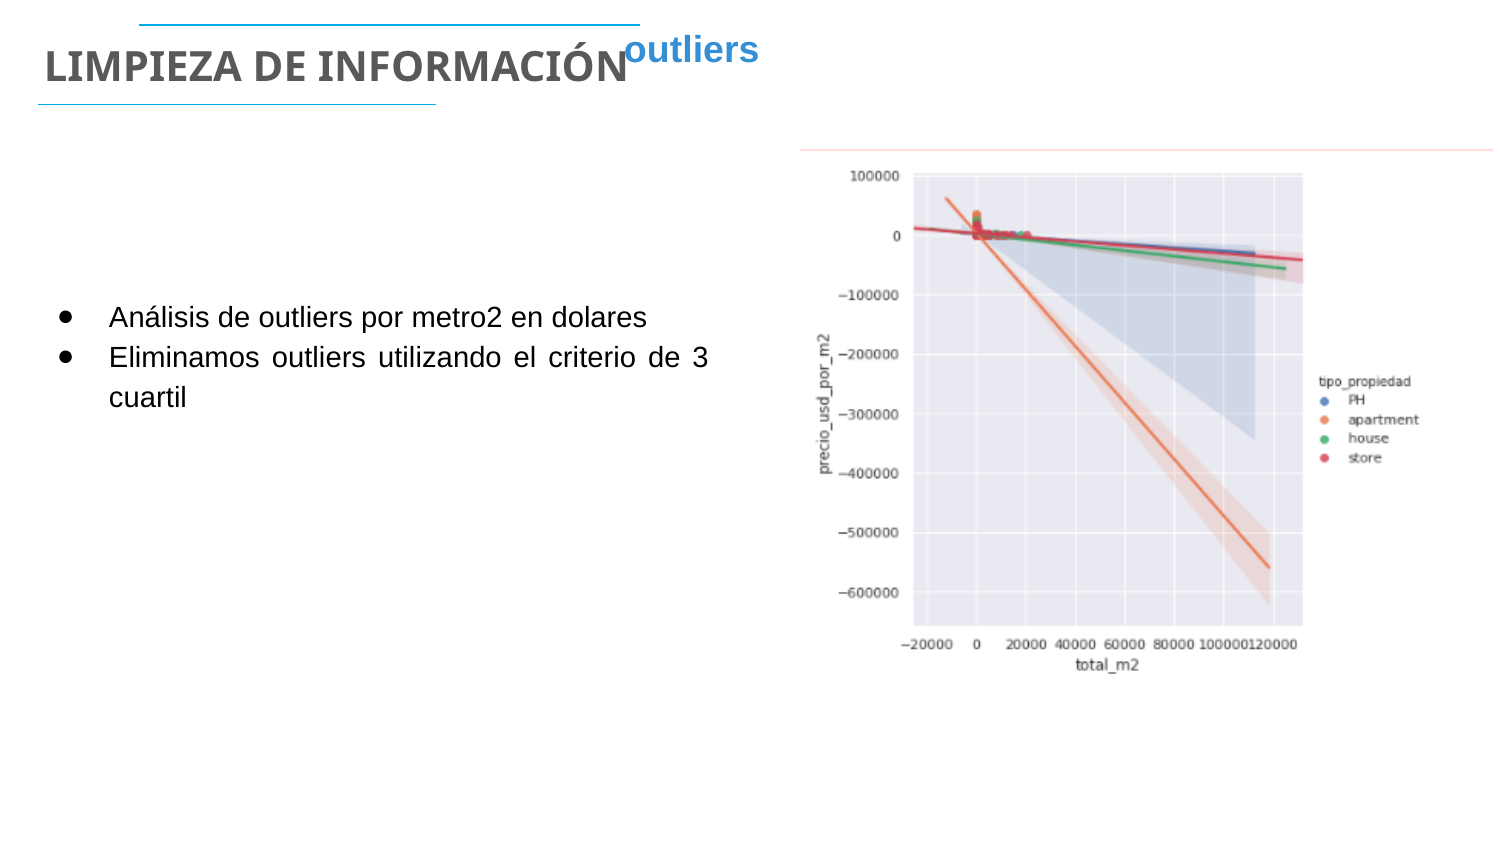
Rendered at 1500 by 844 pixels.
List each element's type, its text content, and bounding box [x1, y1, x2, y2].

text_box LIMPIEZA DE INFORMACIÓN [0, 24, 608, 105]
picture [705, 149, 1494, 698]
text_box Análisis de outliers por metro2 en dolares Eliminamos outliers utilizando el criterio de 3 cuartil [18, 217, 700, 518]
text_box outliers [608, 3, 846, 108]
